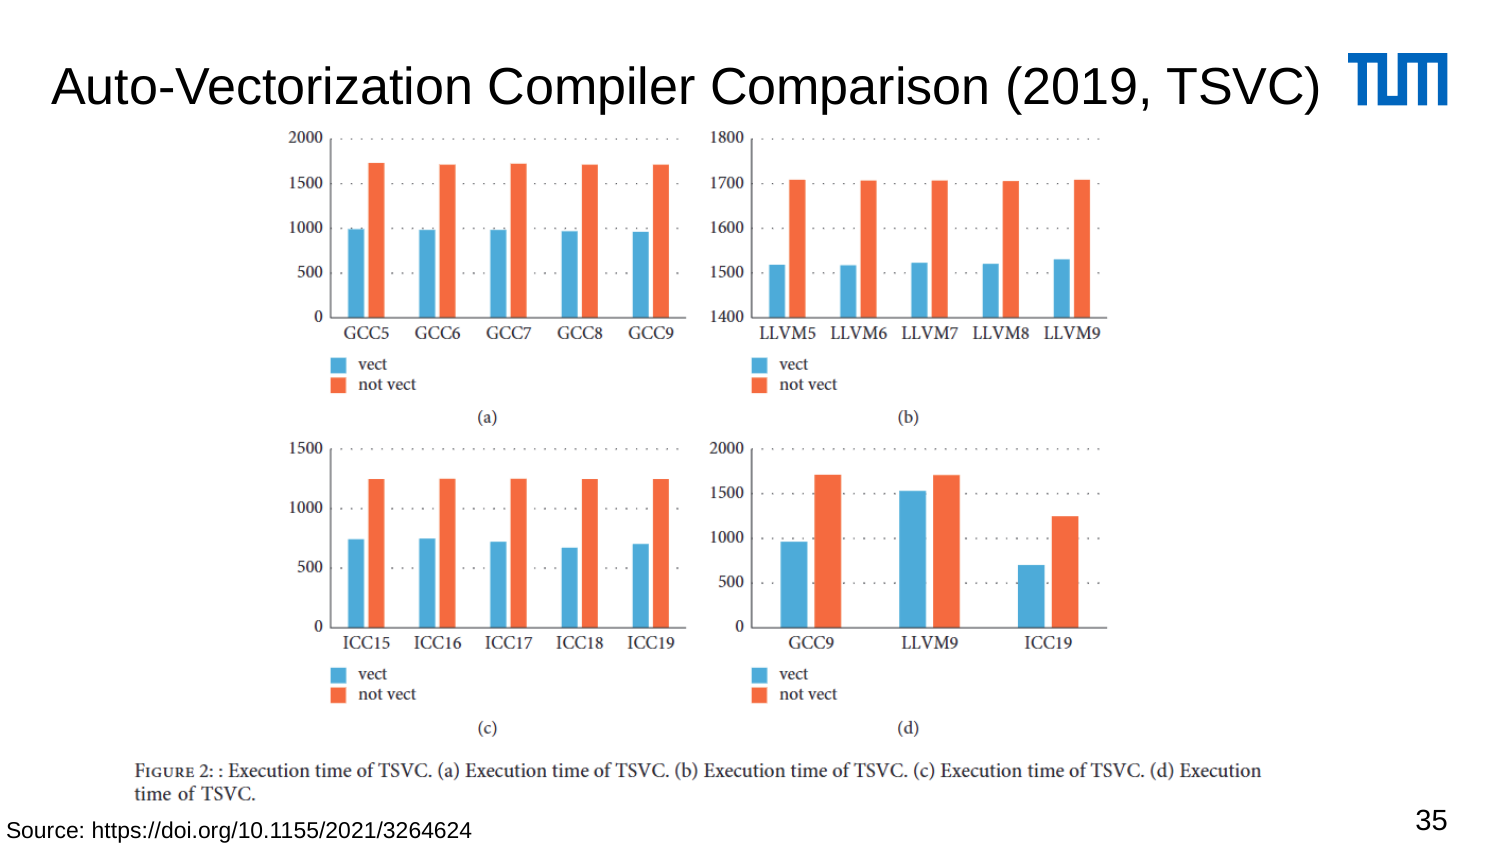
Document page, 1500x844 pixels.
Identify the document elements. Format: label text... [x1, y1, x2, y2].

text_box Source: https://doi.org/10.1155/2021/3264624 [5, 812, 1050, 844]
slide_number 35 [1111, 796, 1448, 842]
picture [127, 129, 1263, 810]
title Auto-Vectorization Compiler Comparison (2019, TSVC) [50, 47, 1448, 111]
